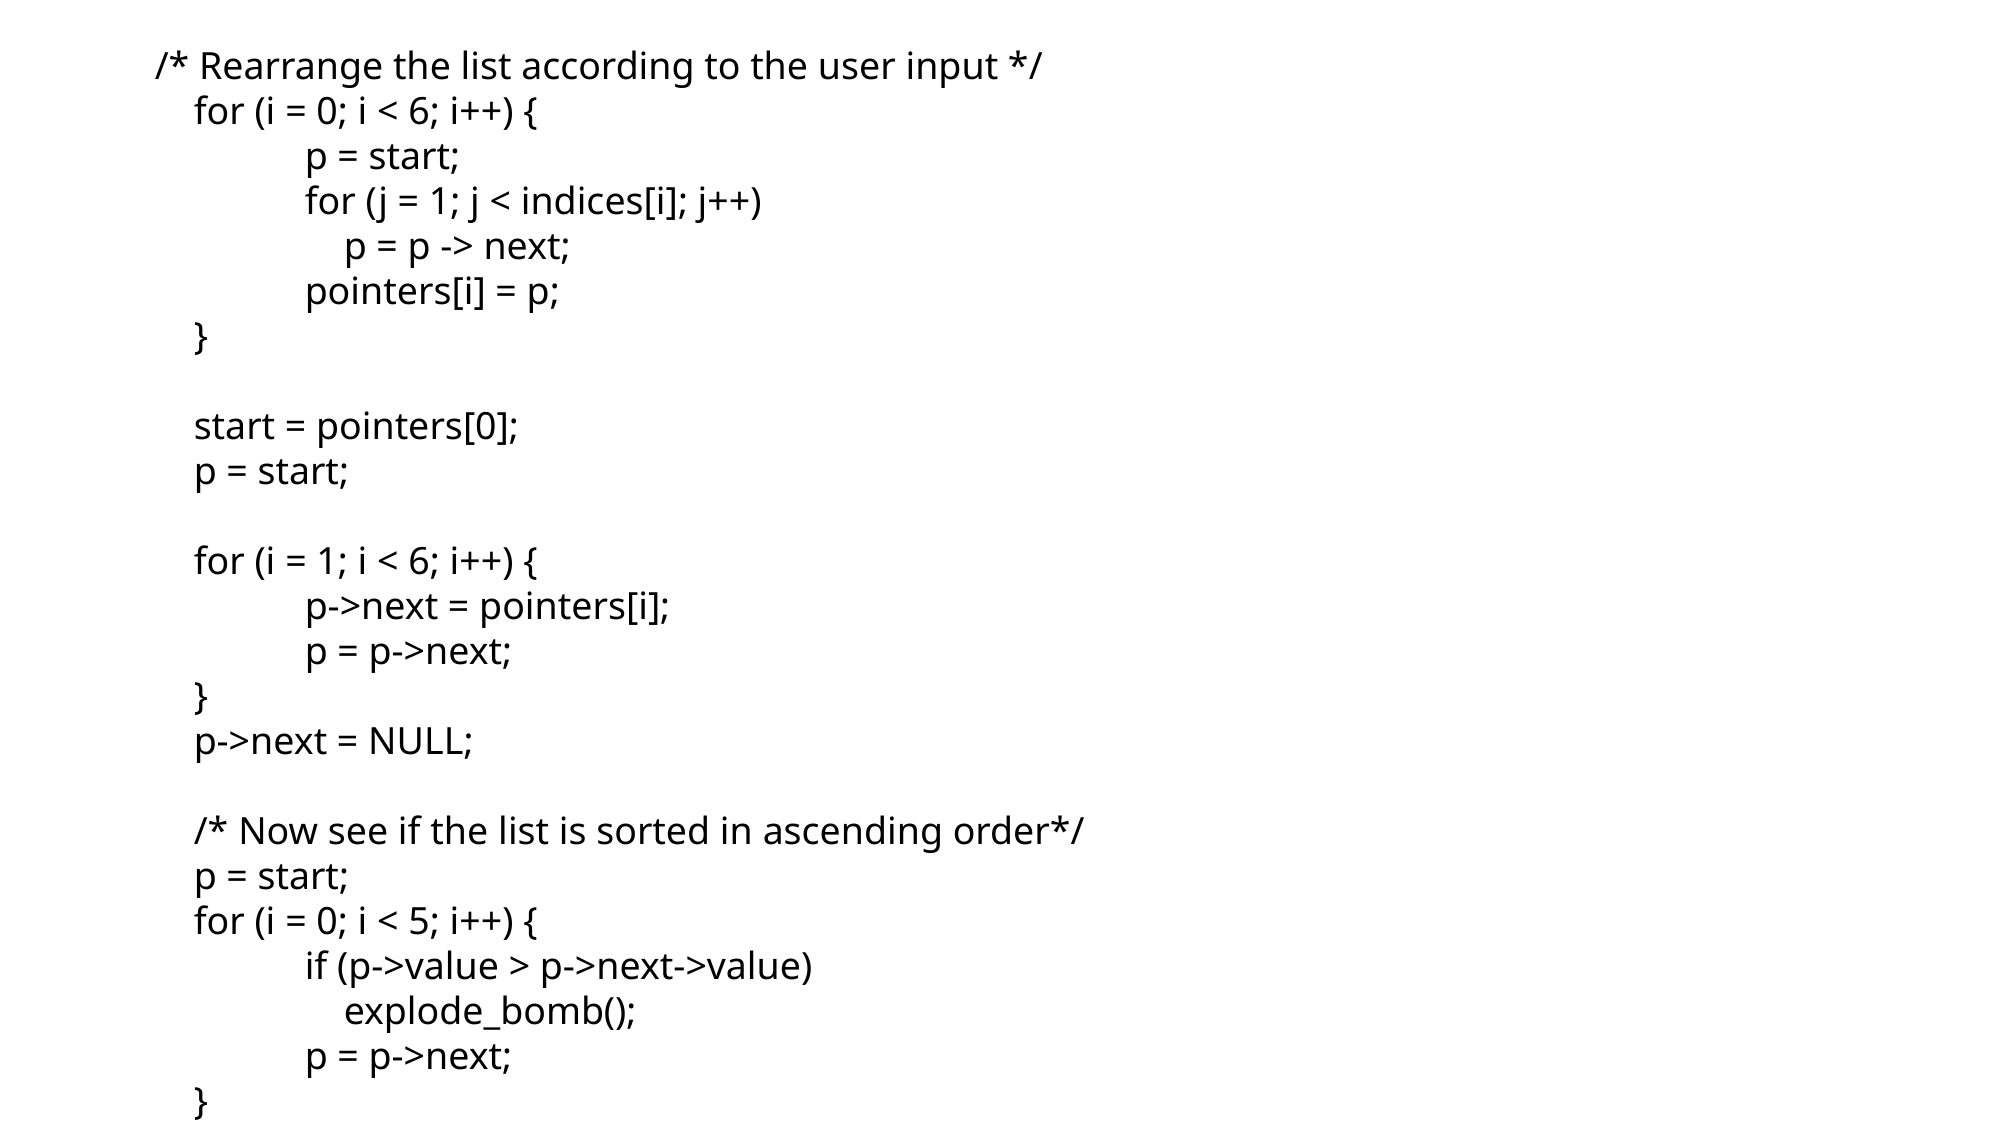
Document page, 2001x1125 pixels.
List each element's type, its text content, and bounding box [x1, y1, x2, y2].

text_box /* Rearrange the list according to the user input */ for (i = 0; i < 6; i++) { p = start; for (j = 1; j < indices[i]; j++) p = p -> next; pointers[i] = p; } start = pointers[0]; p = start; for (i = 1; i < 6; i++) { p->next = pointers[i]; p = p->next; } p->next = NULL; /* Now see if the list is sorted in ascending order*/ p = start; for (i = 0; i < 5; i++) { if (p->value > p->next->value) explode_bomb(); p = p->next; } [140, 34, 1649, 1125]
